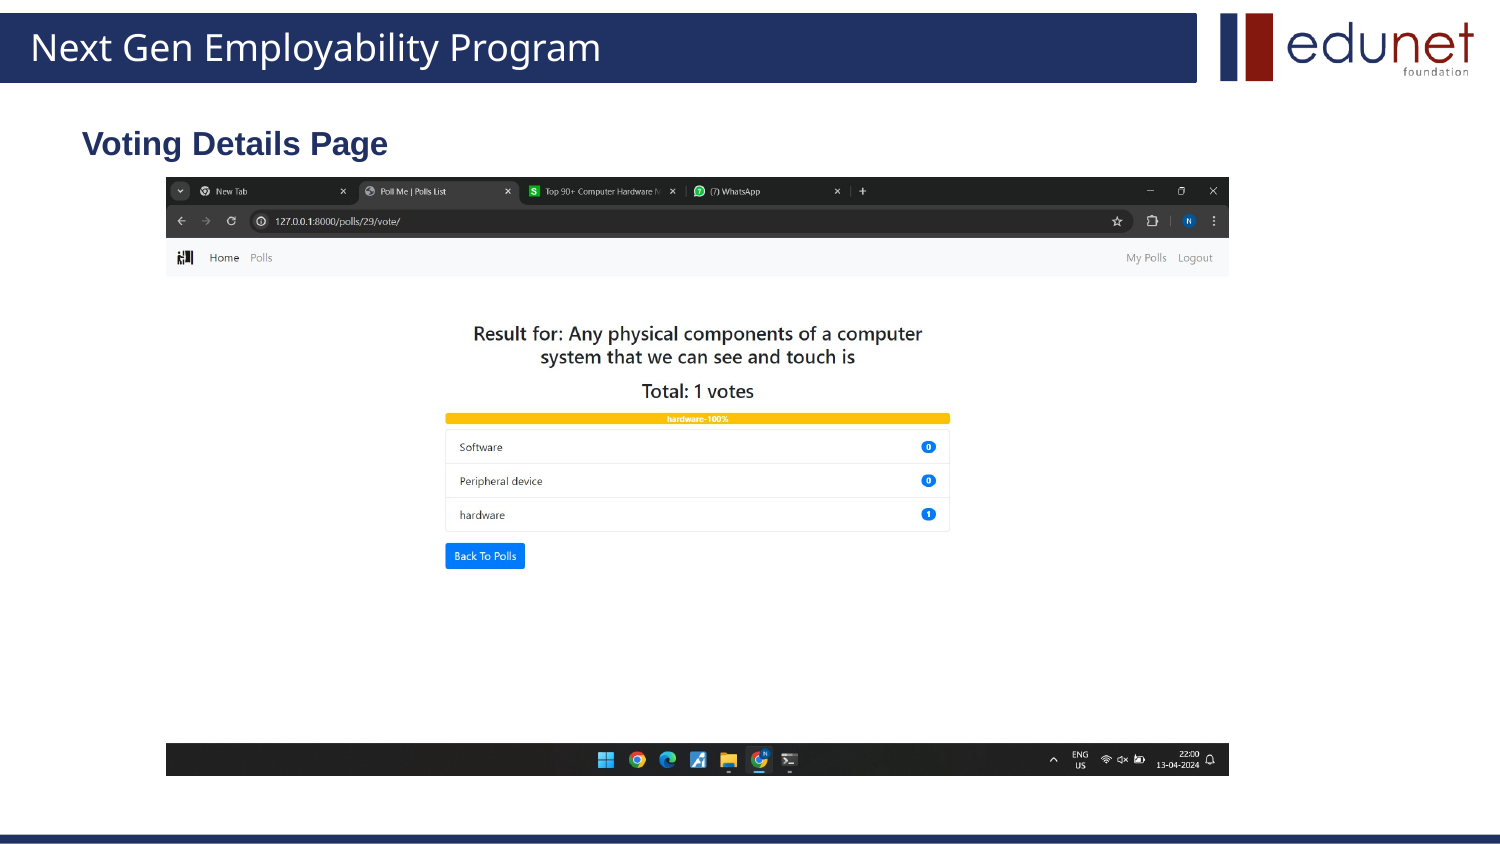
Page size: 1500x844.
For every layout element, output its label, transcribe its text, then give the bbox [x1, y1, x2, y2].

picture [1287, 21, 1474, 76]
text_box Next Gen Employability Program [2, 21, 1193, 69]
picture [165, 177, 1229, 776]
text_box Voting Details Page [79, 119, 396, 162]
